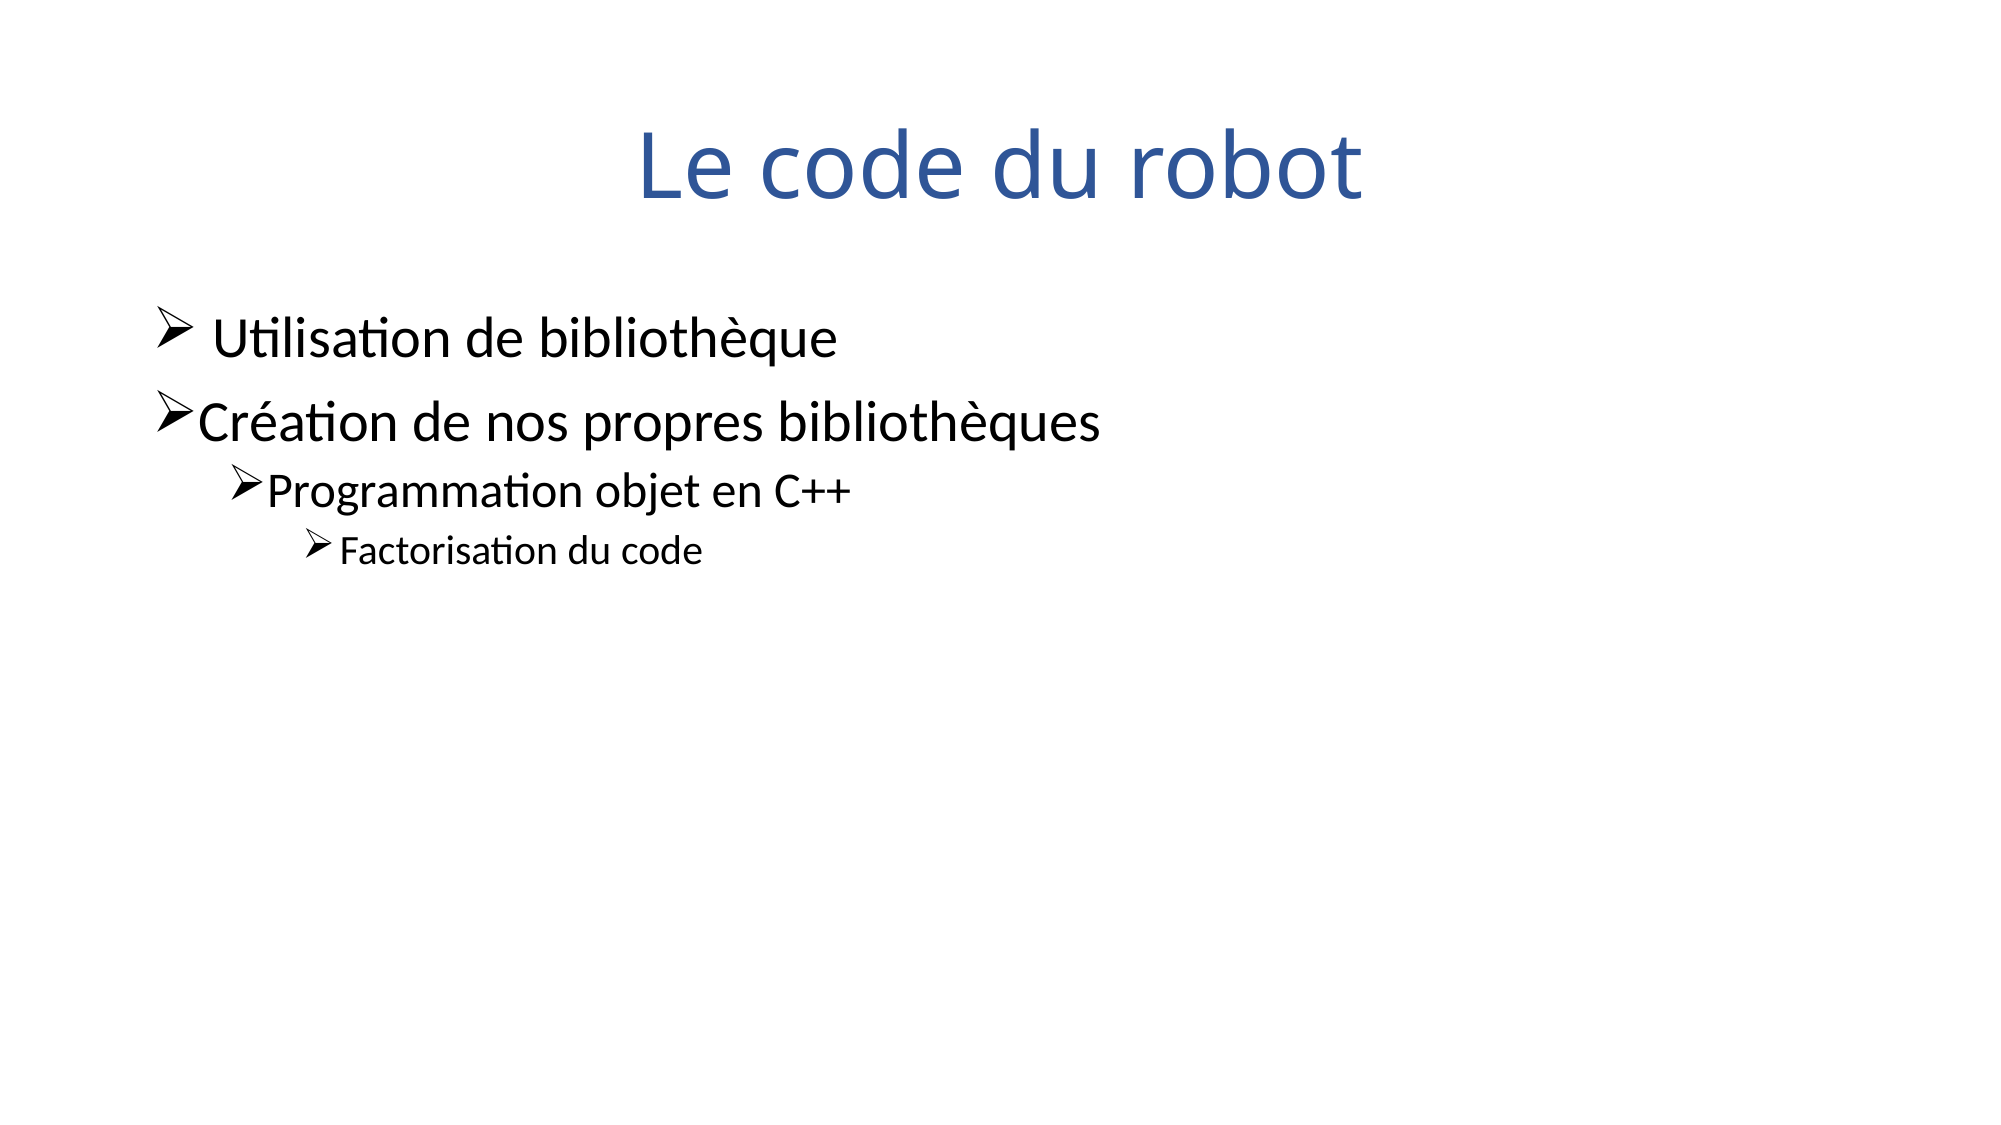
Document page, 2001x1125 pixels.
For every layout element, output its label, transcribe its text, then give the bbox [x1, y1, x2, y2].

title Le code du robot [137, 59, 1863, 278]
list Utilisation de bibliothèque Création de nos propres bibliothèques Programmation objet en C++ Factorisation du code [137, 299, 1863, 1014]
